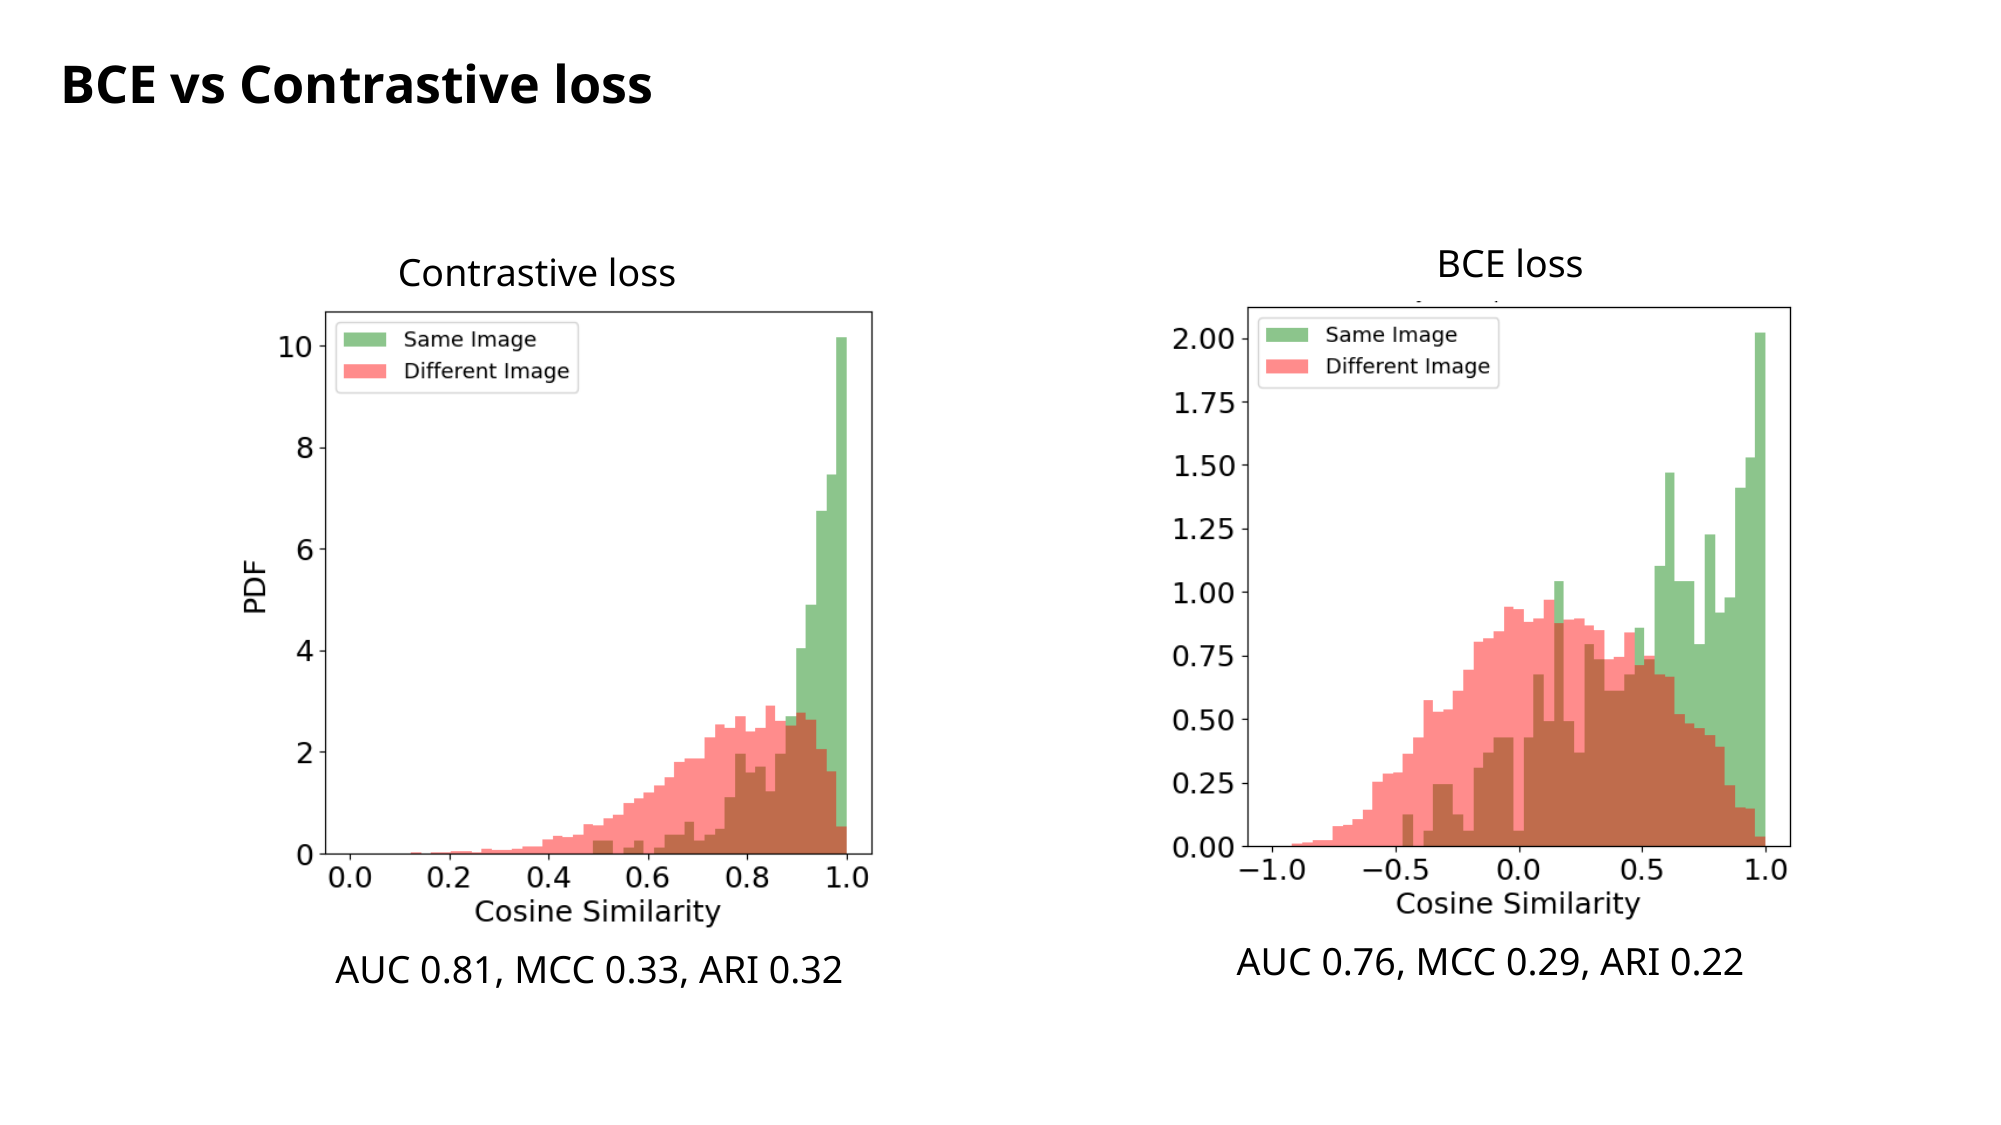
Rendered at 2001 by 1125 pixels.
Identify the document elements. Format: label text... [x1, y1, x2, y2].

picture [237, 309, 942, 932]
text_box BCE vs Contrastive loss [45, 44, 668, 122]
text_box BCE loss [1421, 232, 1599, 293]
picture [1160, 301, 1861, 924]
text_box AUC 0.81, MCC 0.33, ARI 0.32 [320, 938, 859, 999]
text_box AUC 0.76, MCC 0.29, ARI 0.22 [1221, 931, 1760, 991]
text_box Contrastive loss [383, 241, 692, 301]
